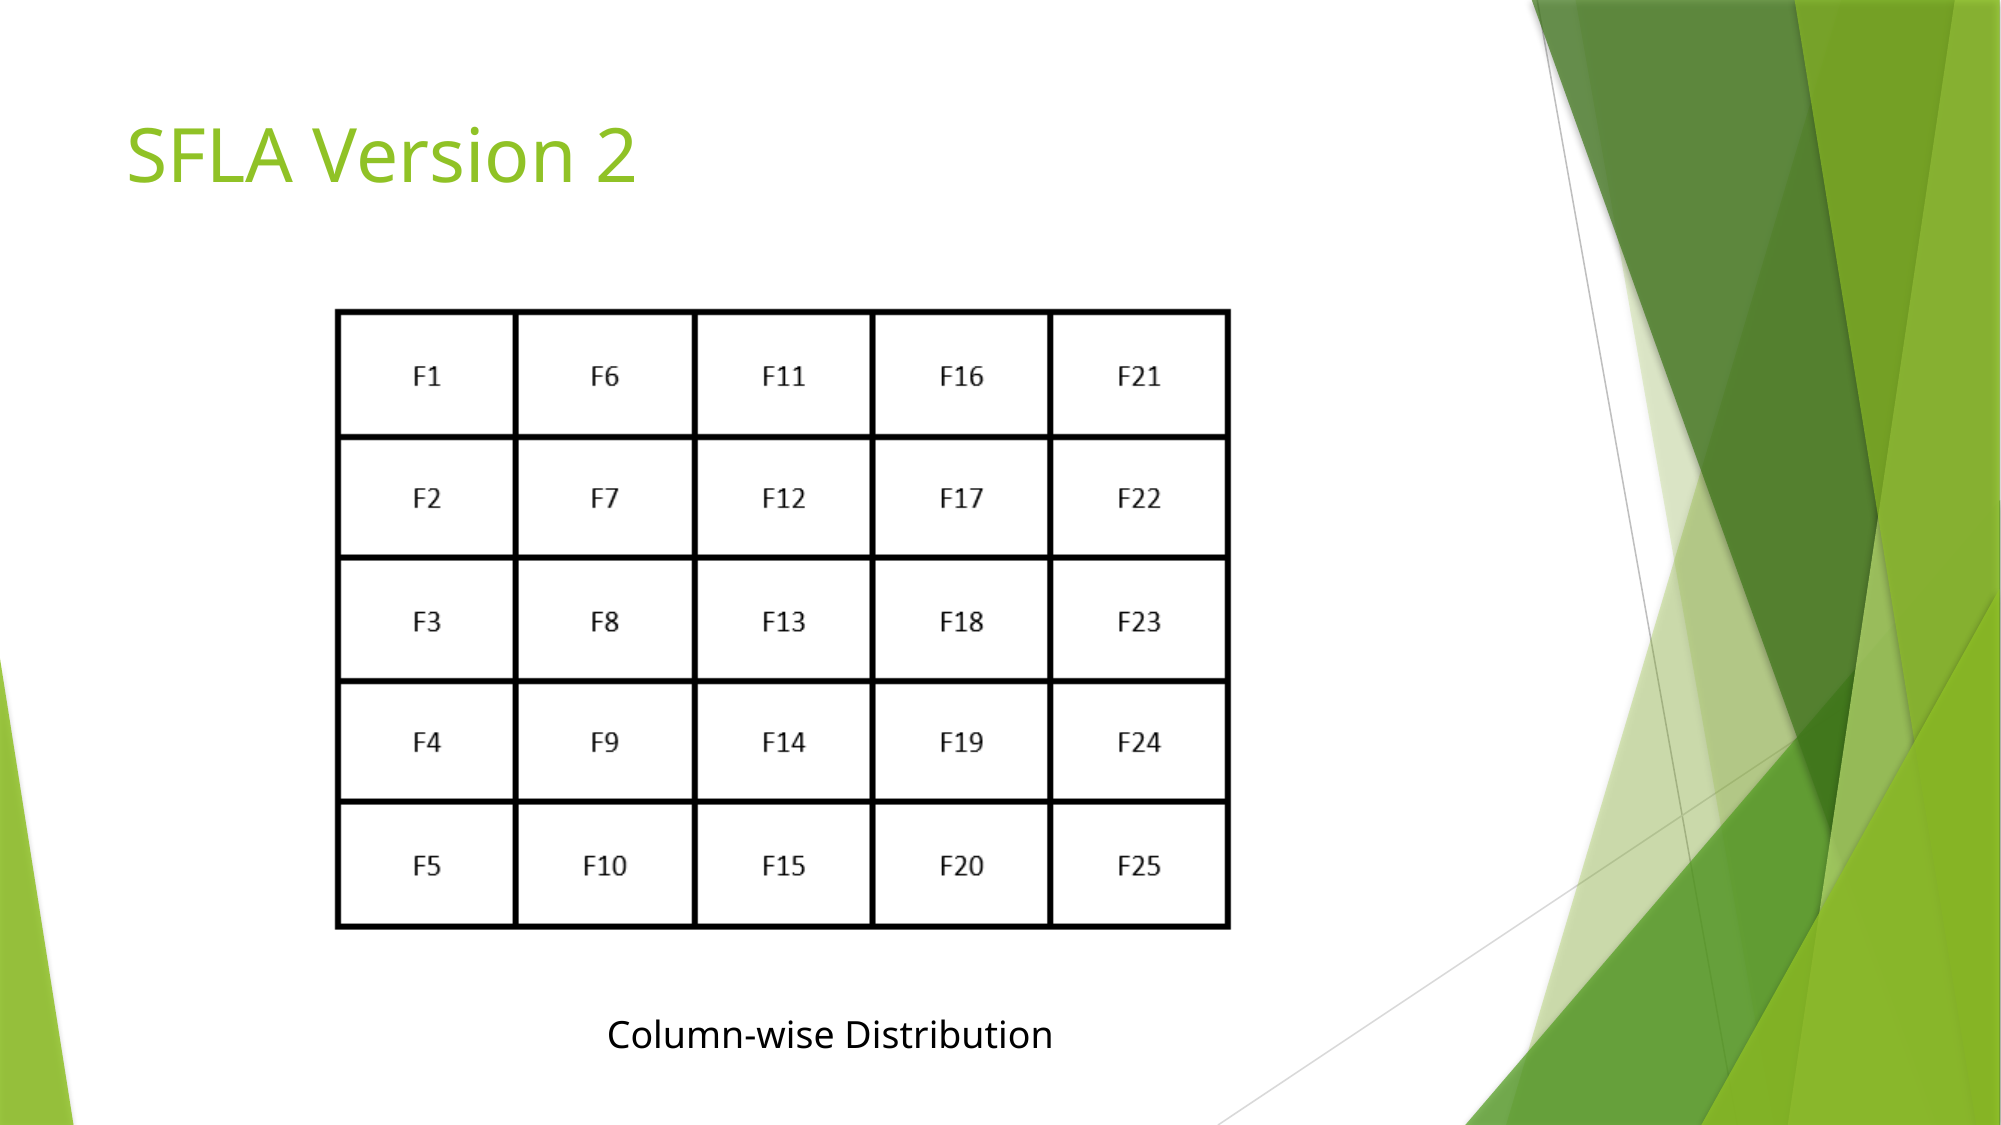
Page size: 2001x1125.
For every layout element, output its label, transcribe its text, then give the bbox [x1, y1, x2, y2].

title SFLA Version 2 [111, 99, 1522, 317]
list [248, 207, 1325, 1035]
text_box Column-wise Distribution [592, 1043, 1133, 1064]
